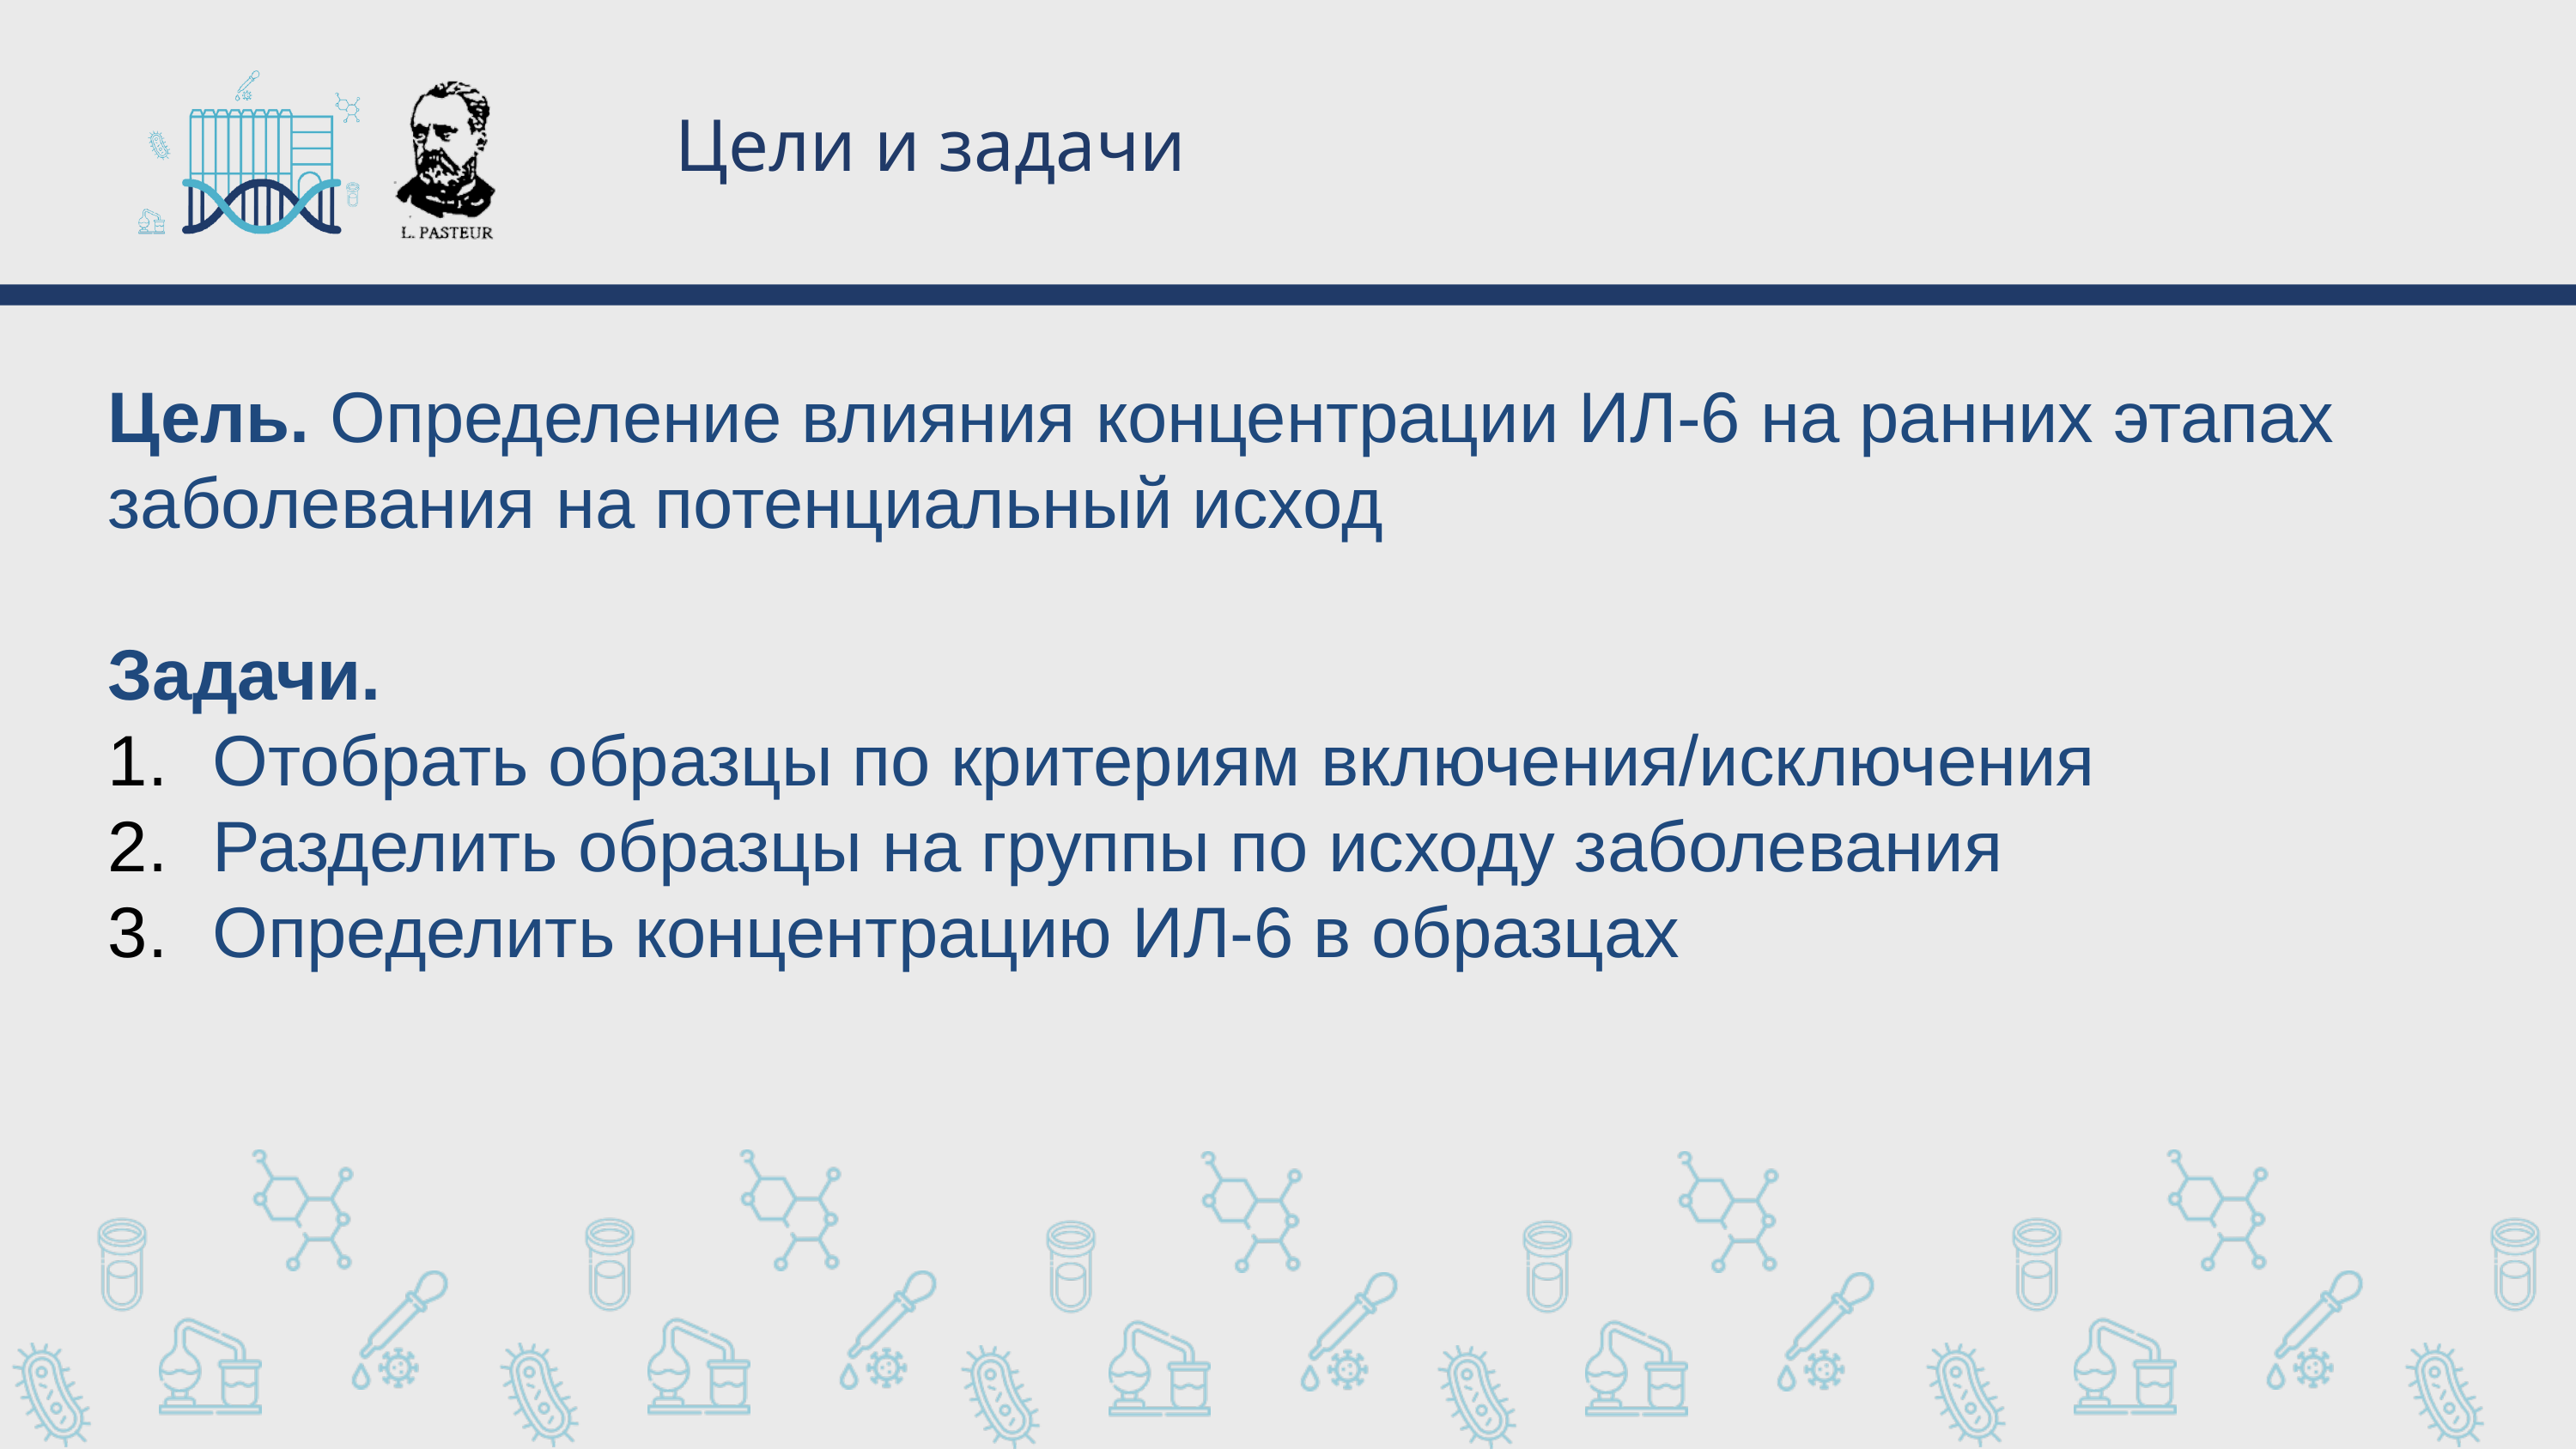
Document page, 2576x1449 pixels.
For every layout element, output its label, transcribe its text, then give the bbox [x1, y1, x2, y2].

picture [241, 1149, 460, 1390]
picture [730, 1149, 1053, 1449]
picture [1425, 1344, 1529, 1449]
text_box [0, 284, 2576, 306]
text_box Цель. Определение влияния концентрации ИЛ-6 на ранних этапах заболевания на потенциальный исход Задачи. Отобрать образцы по критериям включения/исключения Разделить образцы на группы по исходу заболевания Определить концентрацию ИЛ-6 в образцах [94, 364, 2439, 979]
picture [1497, 1216, 1688, 1421]
picture [1020, 1216, 1212, 1421]
picture [2156, 1149, 2375, 1390]
picture [559, 1214, 750, 1418]
picture [2464, 1214, 2567, 1316]
picture [123, 58, 533, 244]
picture [1986, 1214, 2177, 1418]
picture [1191, 1151, 1409, 1391]
picture [487, 1343, 592, 1447]
text_box Цели и задачи [675, 90, 1829, 185]
picture [0, 1343, 104, 1447]
picture [1914, 1343, 2019, 1447]
picture [1668, 1151, 1886, 1391]
picture [2393, 1343, 2497, 1447]
picture [71, 1214, 262, 1418]
